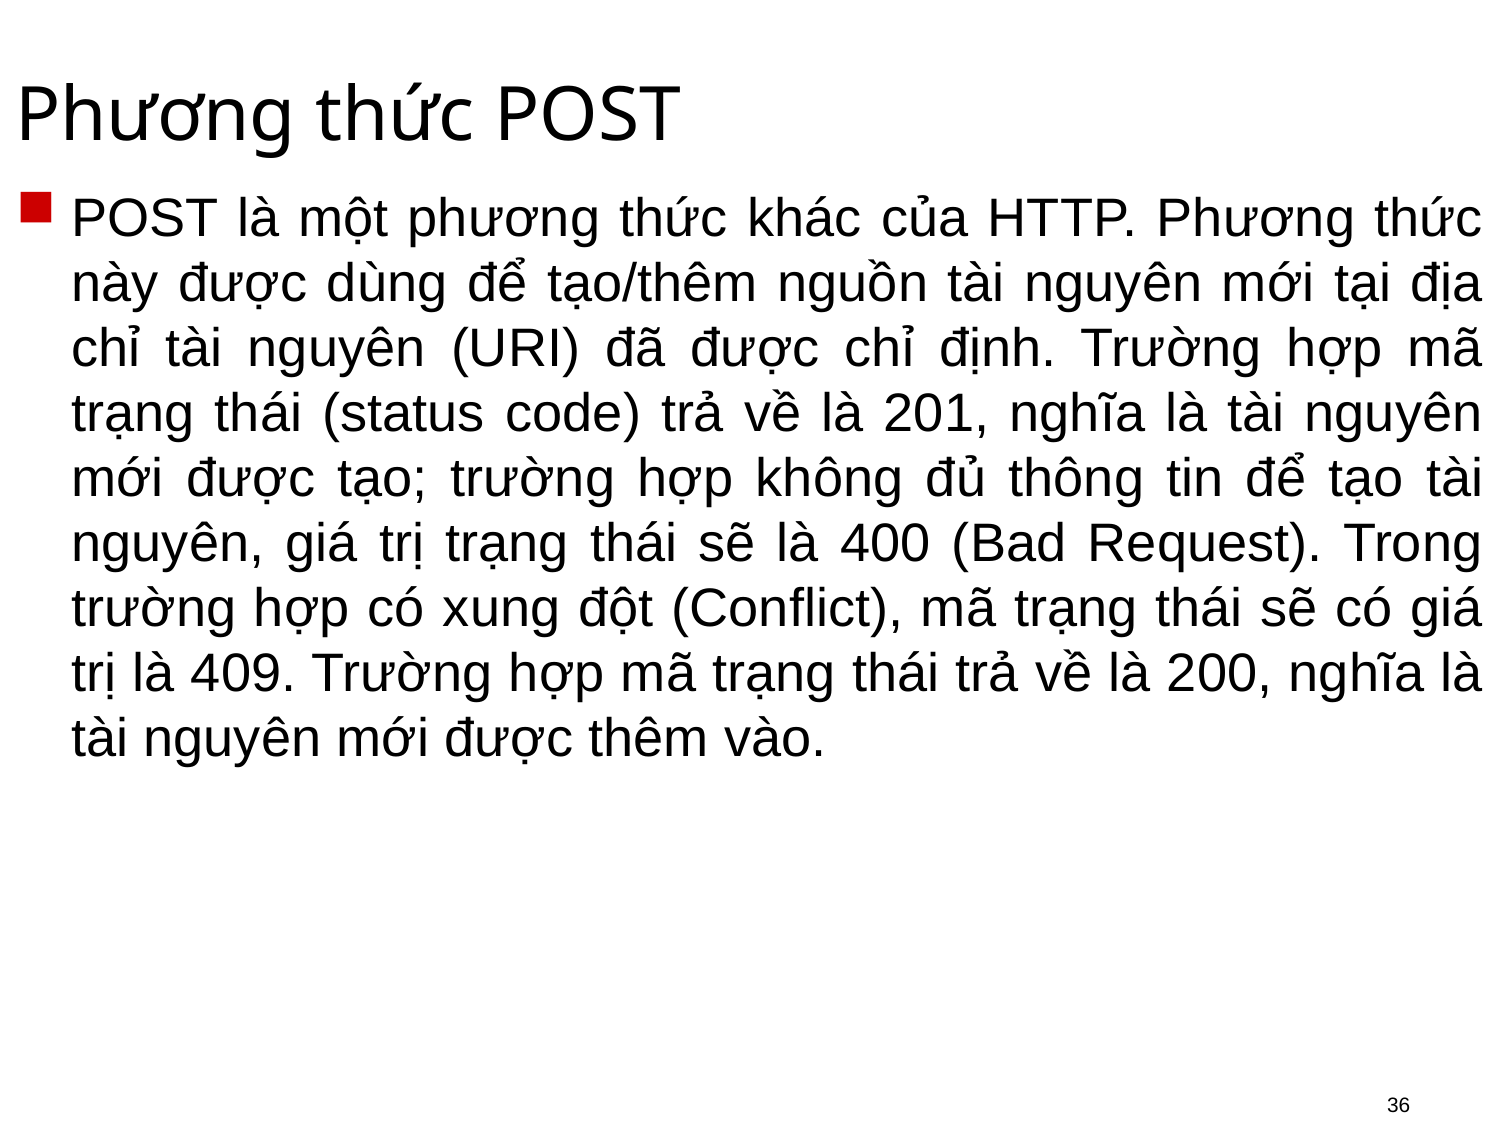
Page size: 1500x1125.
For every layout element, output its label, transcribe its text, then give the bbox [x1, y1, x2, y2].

slide_number 36 [1074, 1100, 1425, 1125]
title Phương thức POST [0, 58, 1500, 160]
list POST là một phương thức khác của HTTP. Phương thức này được dùng để tạo/thêm nguồn tài nguyên mới tại địa chỉ tài nguyên (URI) đã được chỉ định. Trường hợp mã trạng thái (status code) trả về là 201, nghĩa là tài nguyên mới được tạo; trường hợp không đủ thông tin để tạo tài nguyên, giá trị trạng thái sẽ là 400 (Bad Request). Trong trường hợp có xung đột (Conflict), mã trạng thái sẽ có giá trị là 409. Trường hợp mã trạng thái trả về là 200, nghĩa là tài nguyên mới được thêm vào. [0, 174, 1500, 1100]
